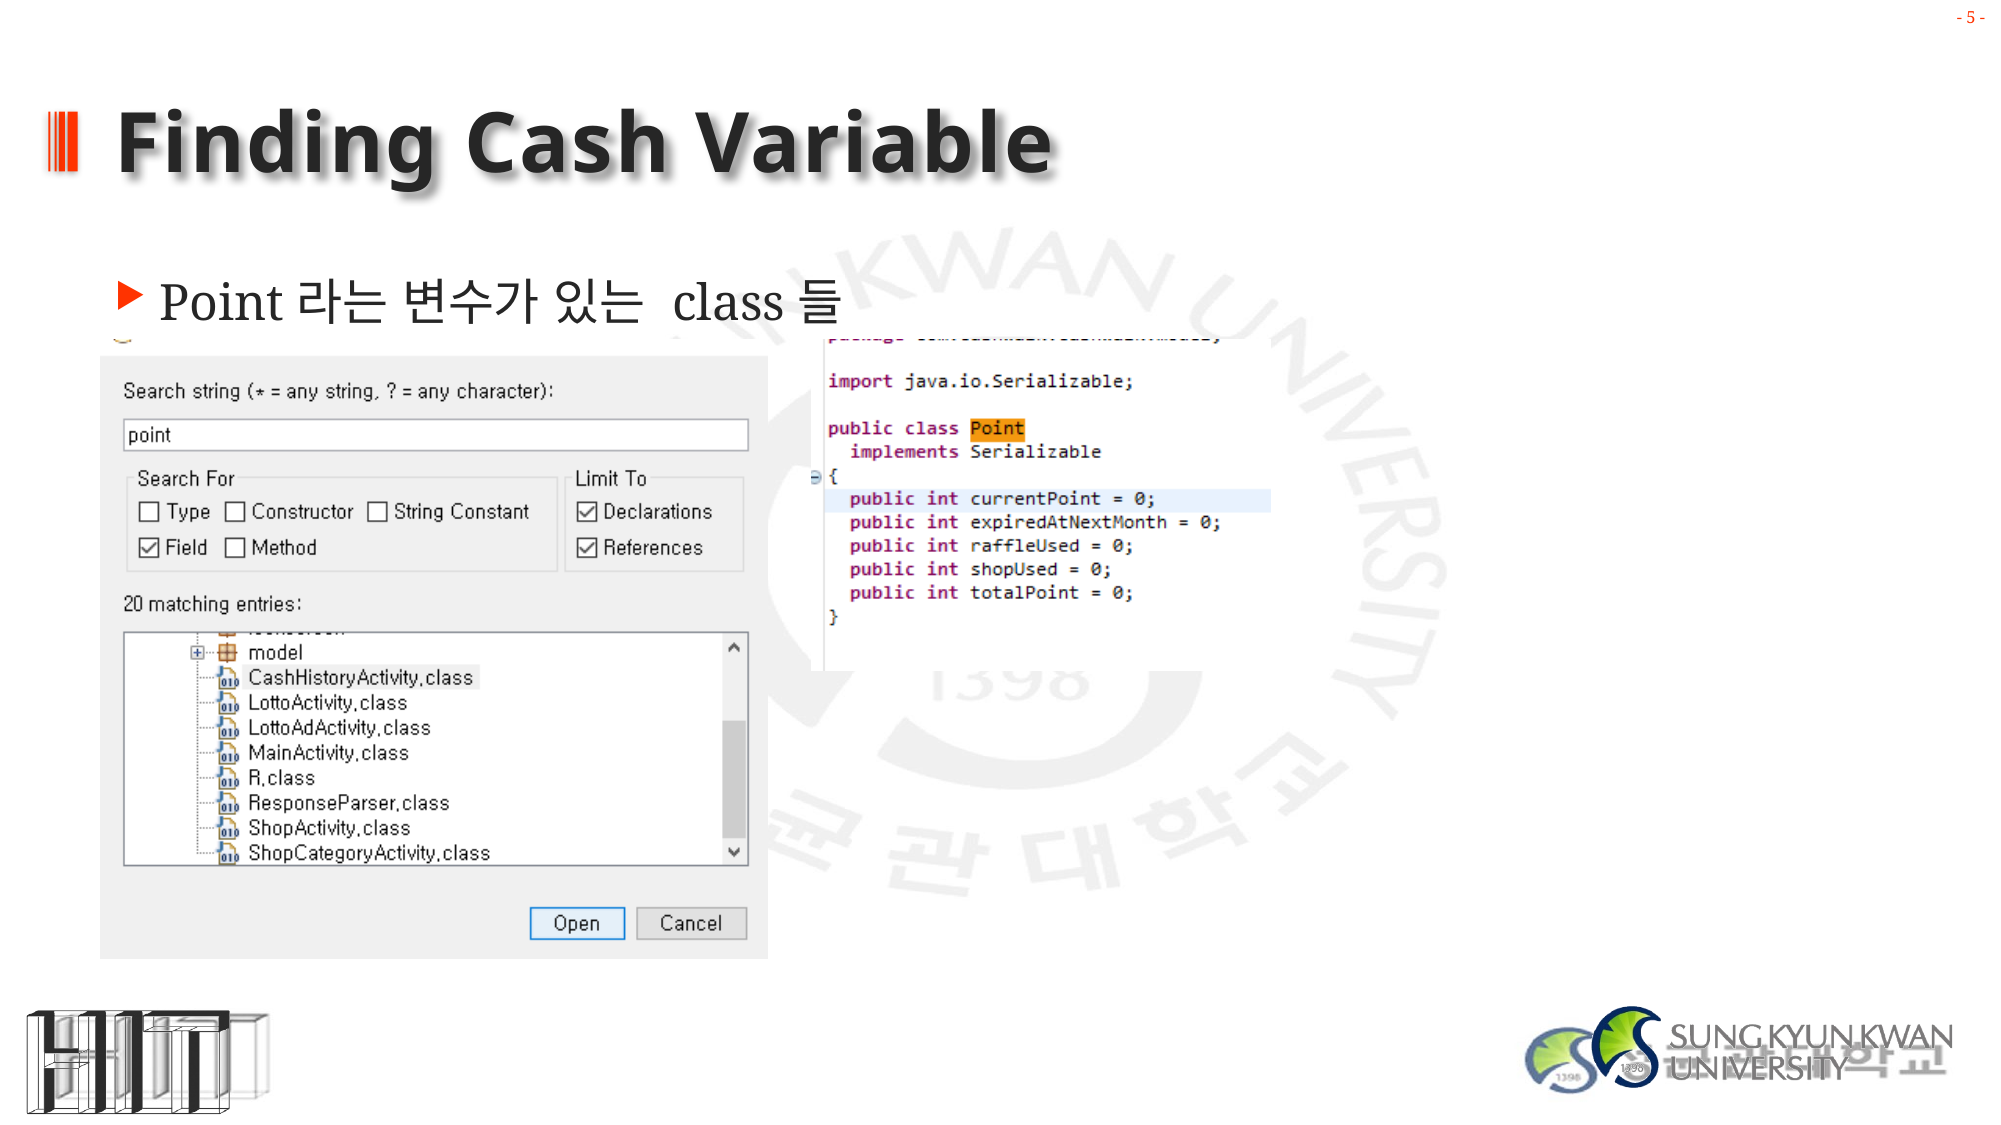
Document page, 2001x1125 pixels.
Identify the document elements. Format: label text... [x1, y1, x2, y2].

picture [16, 1002, 237, 1121]
picture [100, 339, 768, 959]
picture [1555, 976, 1994, 1118]
list Point라는 변수가 있는 class들 [99, 262, 1900, 1035]
picture [810, 339, 1271, 671]
title Finding Cash Variable [99, 45, 1900, 233]
